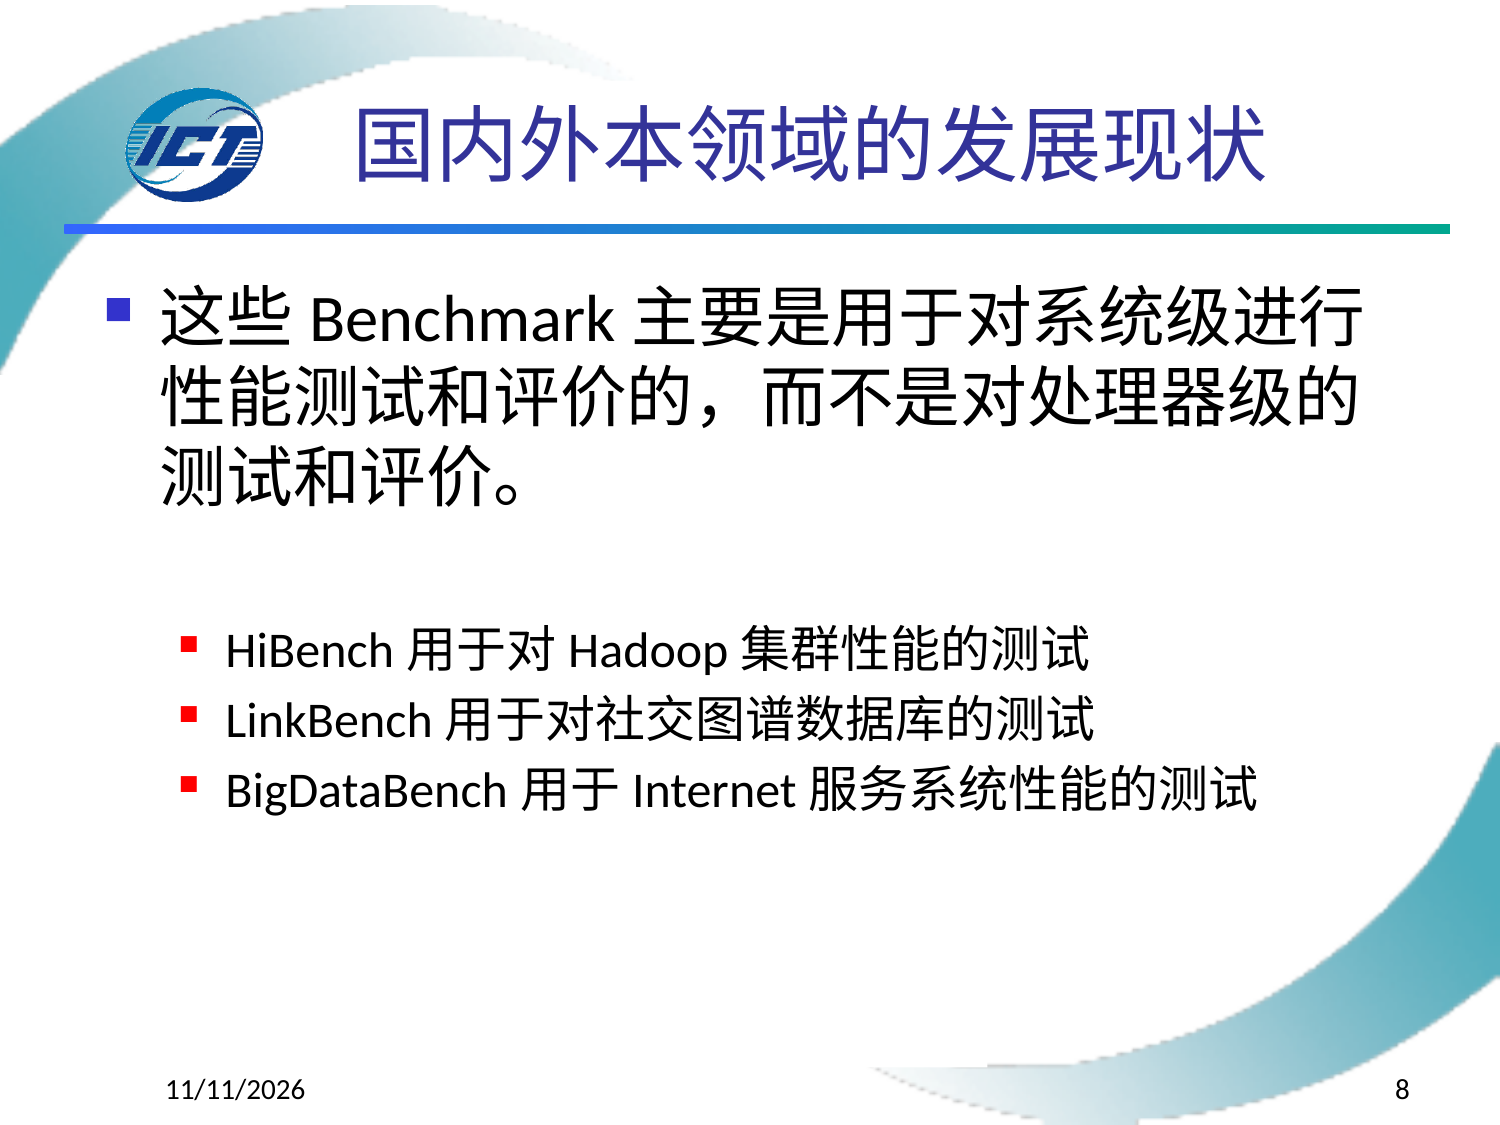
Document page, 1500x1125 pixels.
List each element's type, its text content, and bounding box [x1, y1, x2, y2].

picture [774, 742, 1500, 1125]
slide_number 8 [1112, 1037, 1426, 1113]
title 国内外本领域的发展现状 [337, 12, 1468, 200]
list 这些Benchmark主要是用于对系统级进行性能测试和评价的，而不是对处理器级的测试和评价。 HiBench用于对Hadoop集群性能的测试 LinkBench用于对社交图谱数据库的测试 BigDataBench用于Internet服务系统性能的测试 [88, 267, 1420, 1047]
picture [0, 5, 700, 375]
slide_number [149, 1037, 463, 1113]
